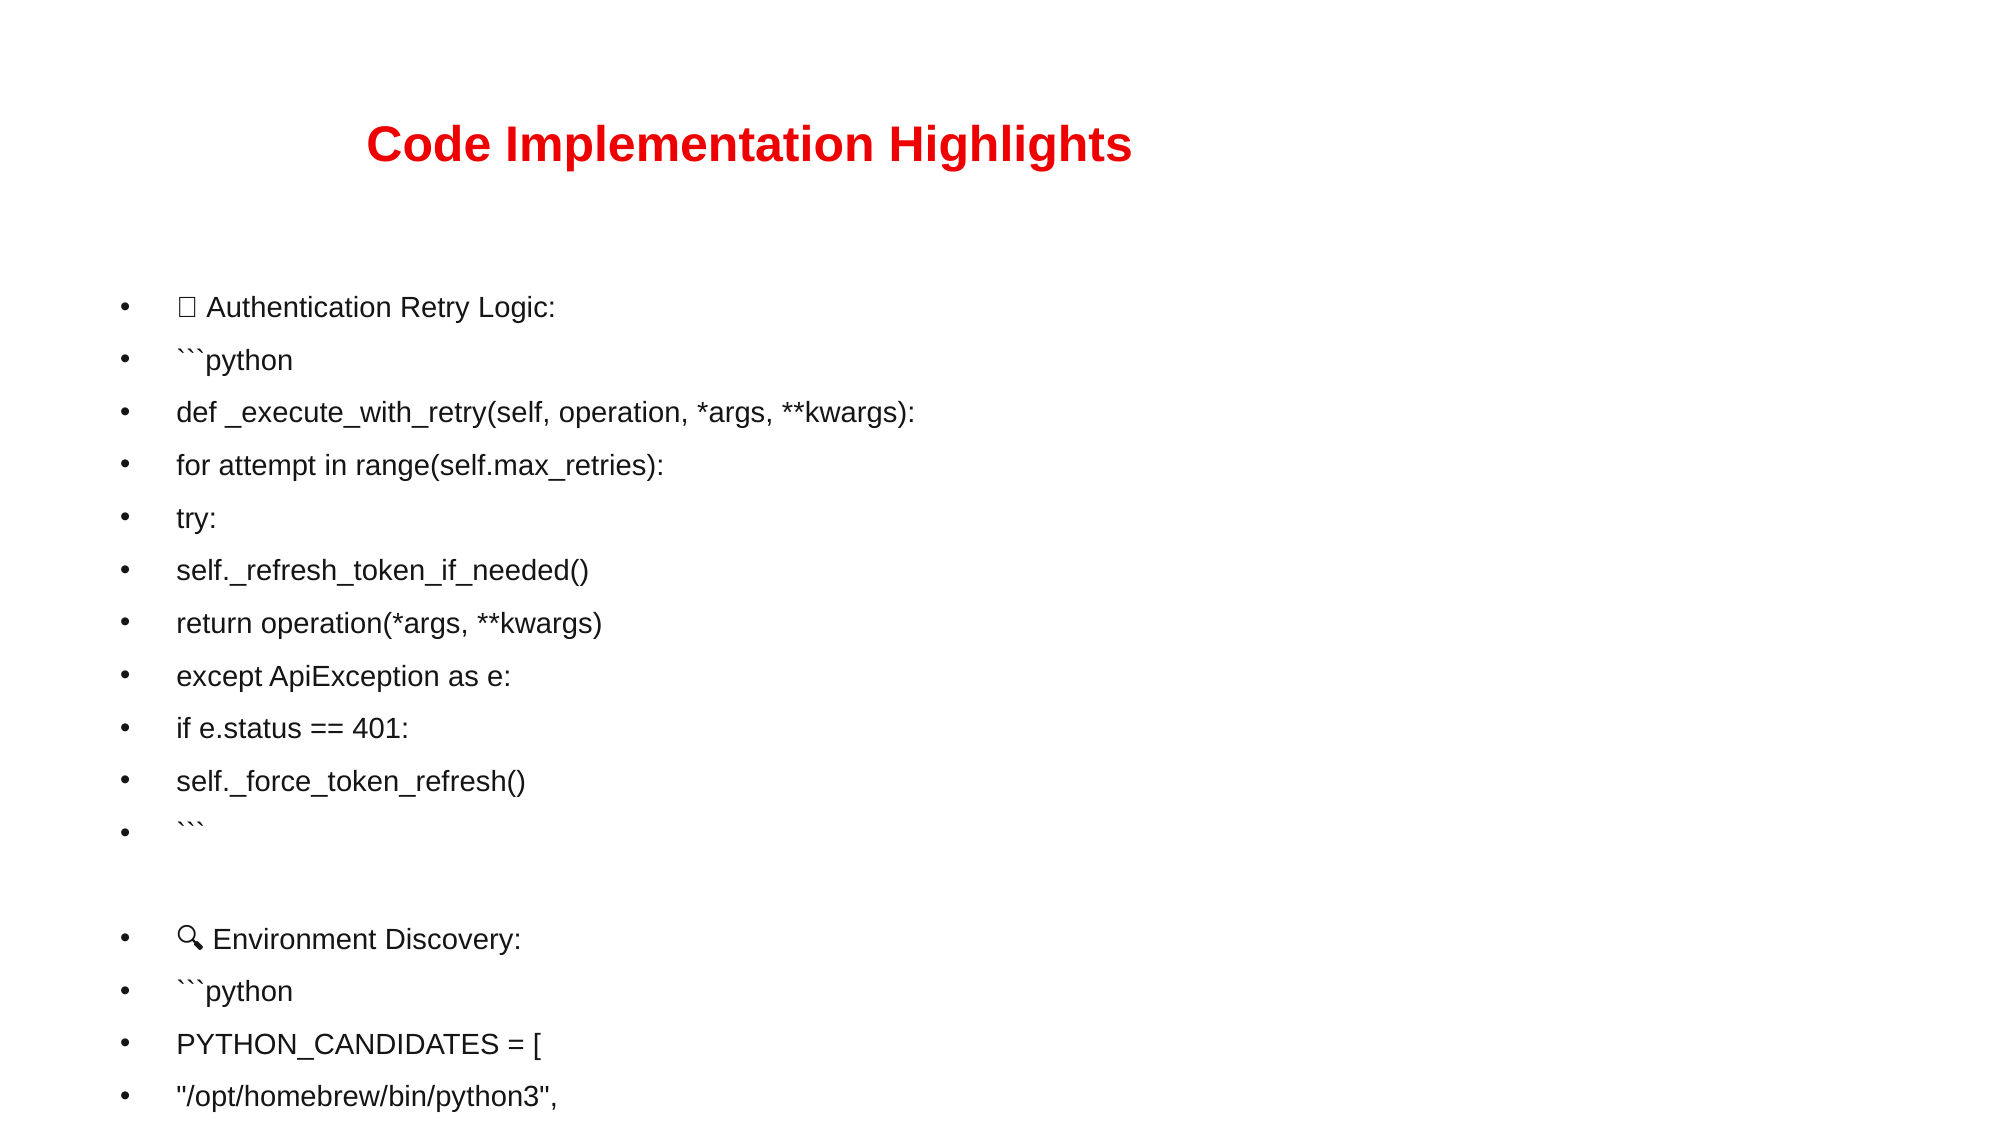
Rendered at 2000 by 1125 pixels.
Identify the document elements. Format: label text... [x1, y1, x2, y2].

list 🔧 Authentication Retry Logic: ```python def _execute_with_retry(self, operation, *args, **kwargs): for attempt in range(self.max_retries): try: self._refresh_token_if_needed() return operation(*args, **kwargs) except ApiException as e: if e.status == 401: self._force_token_refresh() ``` 🔍 Environment Discovery: ```python PYTHON_CANDIDATES = [ "/opt/homebrew/bin/python3", "python3.11", "python3.12", "python3.13" ] ``` 💡 Clean, maintainable code with comprehensive error handling [75, 262, 1425, 1005]
title Code Implementation Highlights [75, 45, 1425, 233]
